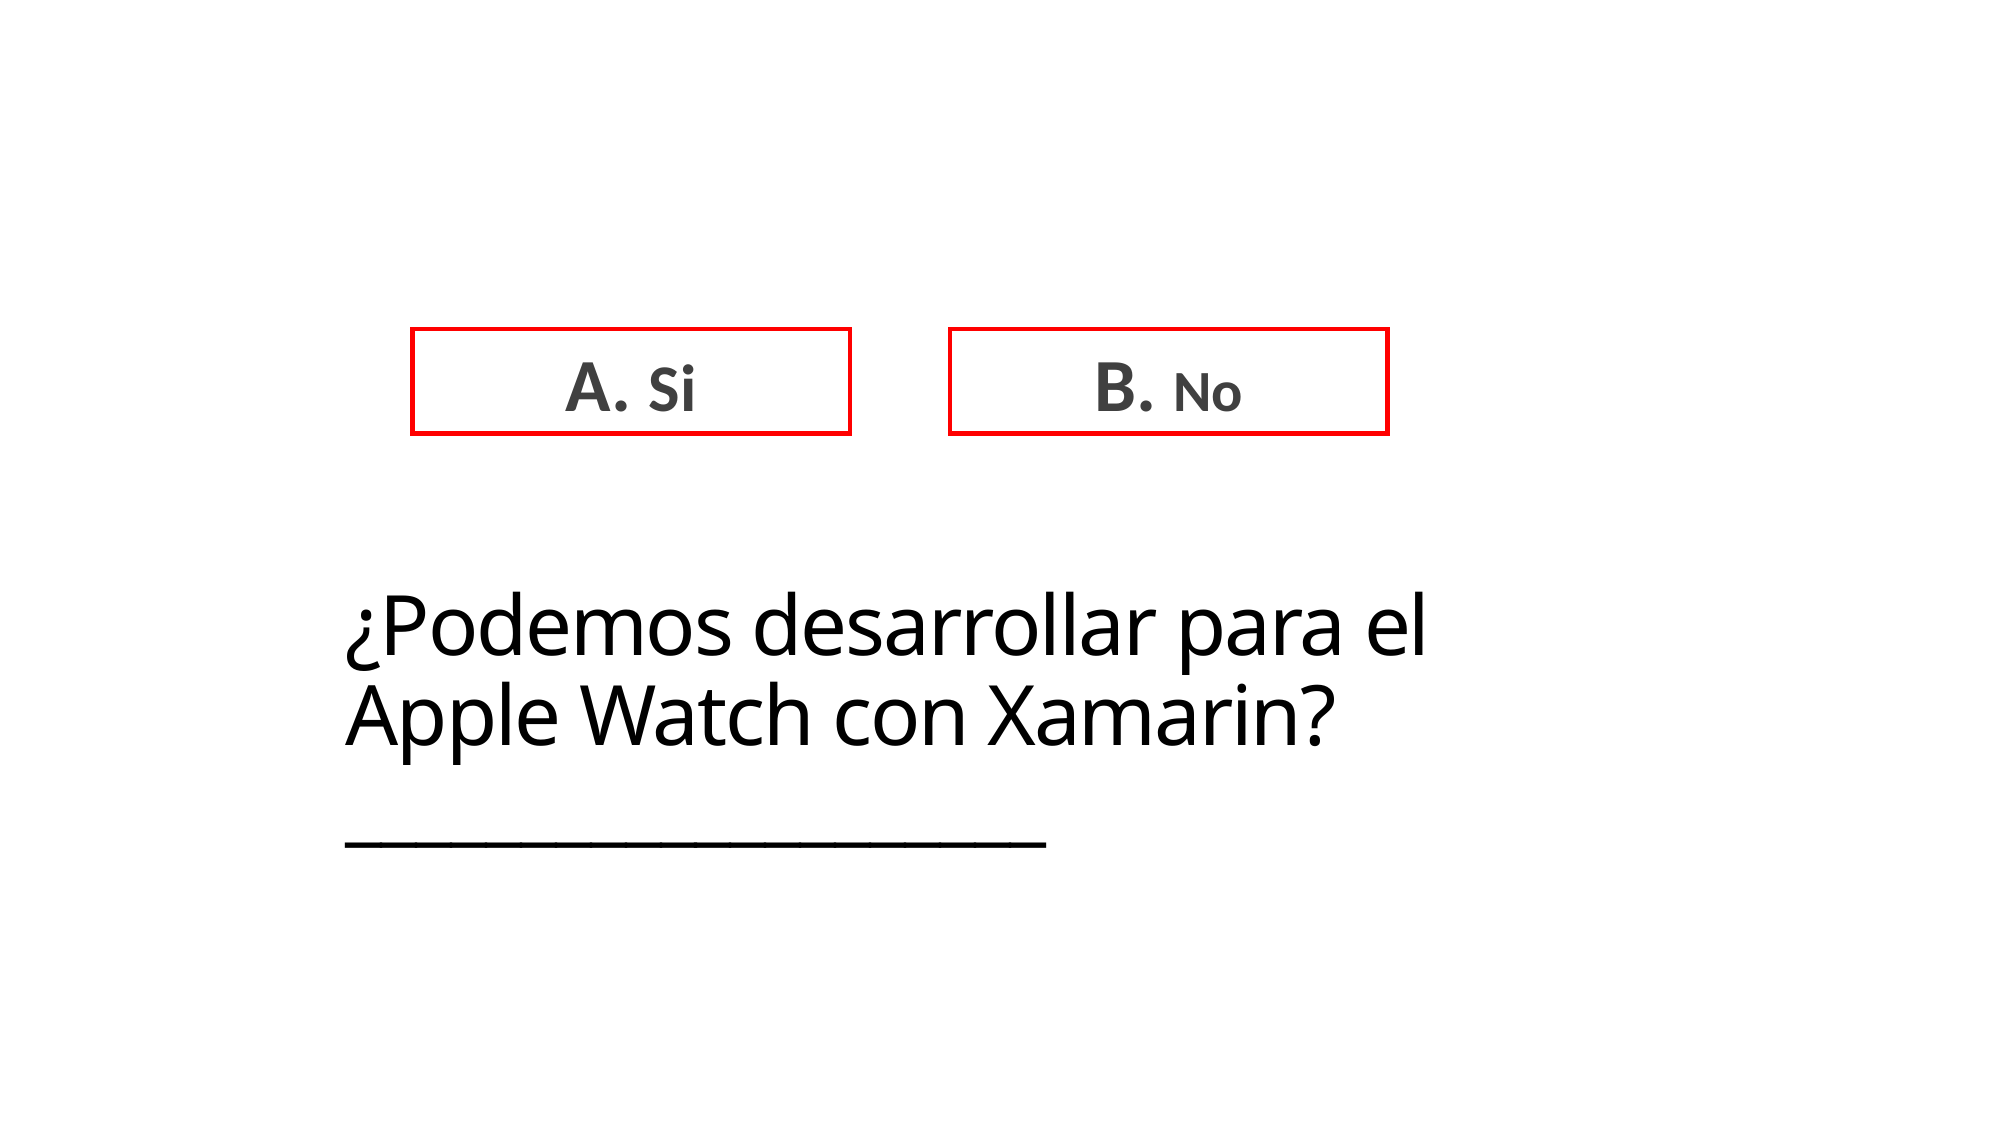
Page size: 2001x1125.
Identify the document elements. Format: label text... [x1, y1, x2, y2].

text_box B. No [949, 329, 1388, 434]
text_box A. Si [412, 329, 850, 434]
title ¿Podemos desarrollar para el Apple Watch con Xamarin? ____________________ [321, 568, 1597, 810]
